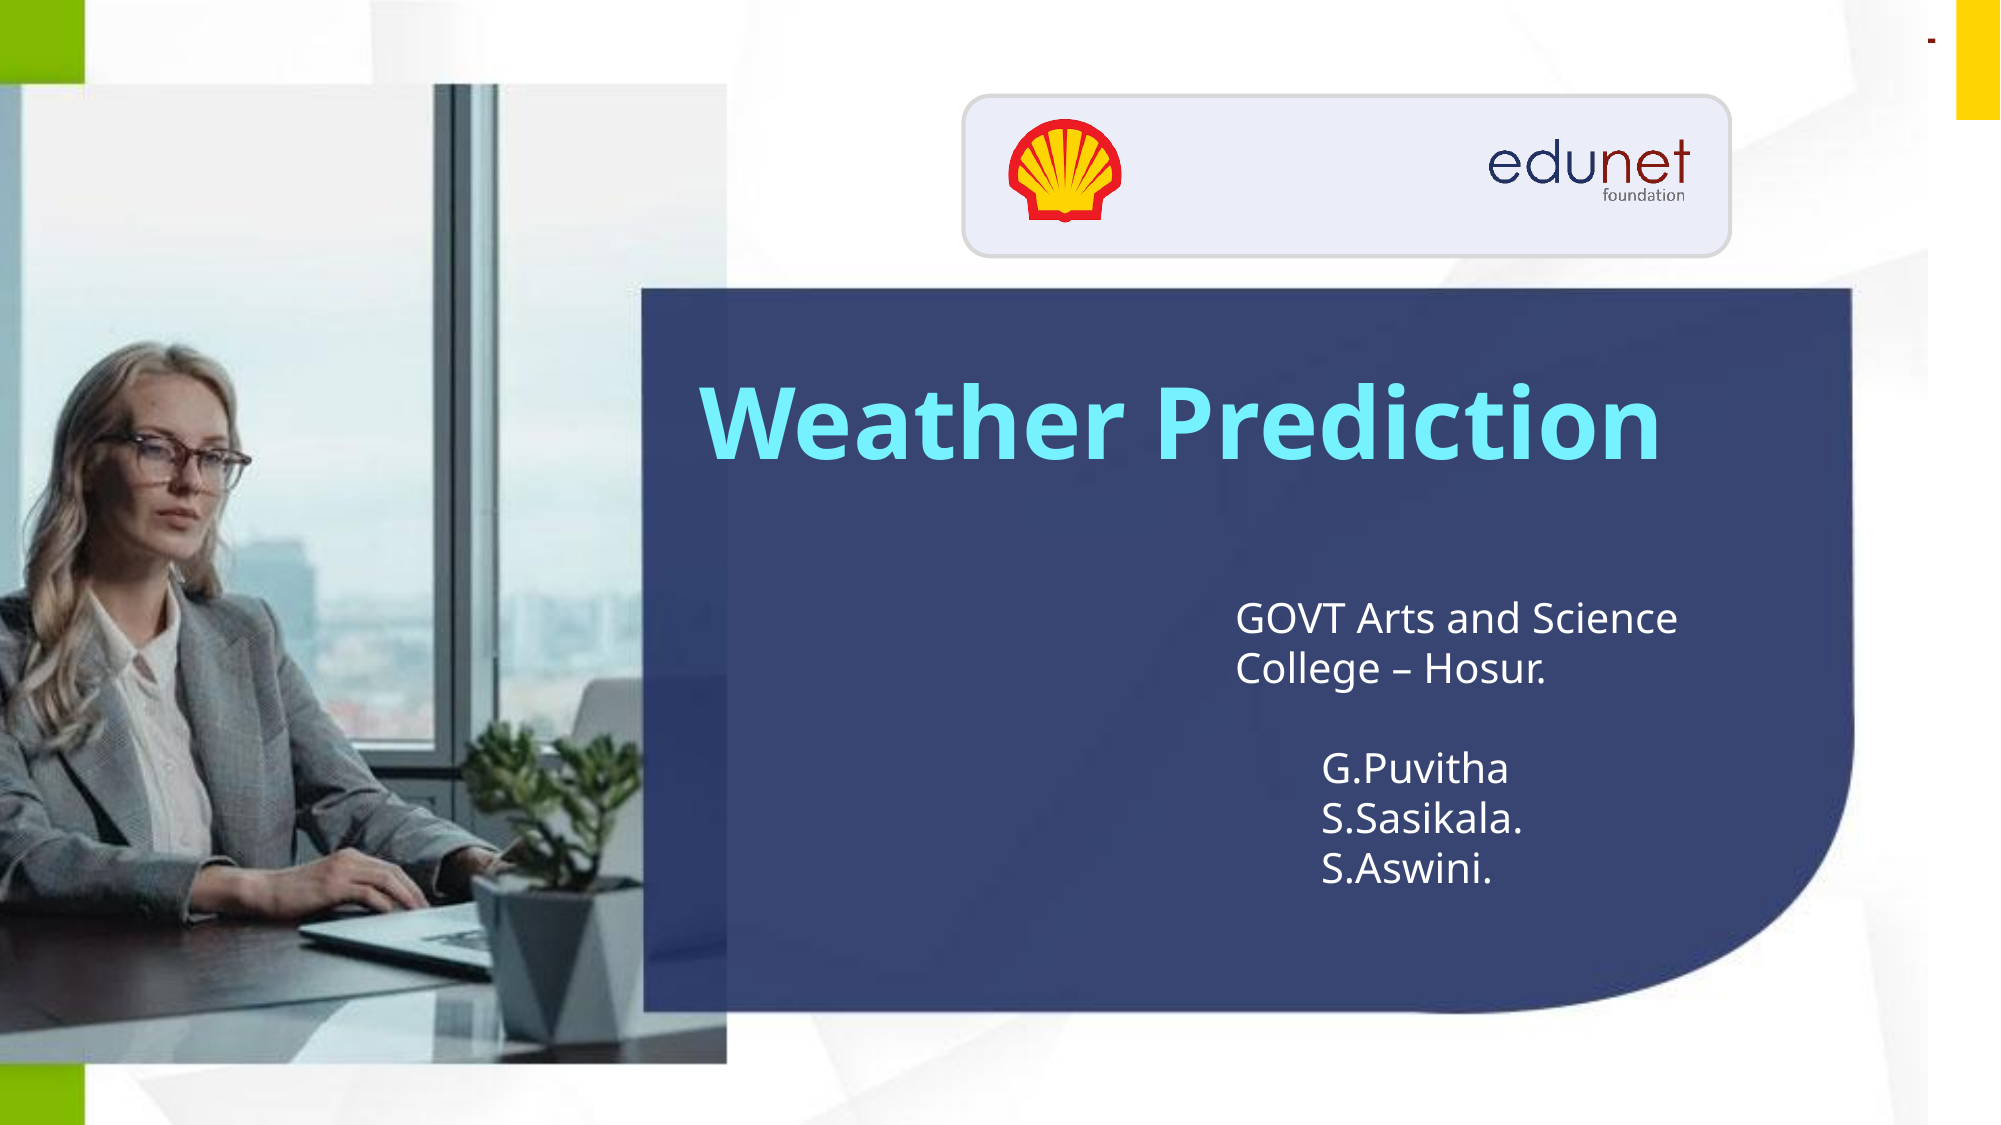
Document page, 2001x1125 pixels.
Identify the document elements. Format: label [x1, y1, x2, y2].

picture [0, 0, 1948, 1125]
text_box [999, 115, 1693, 226]
